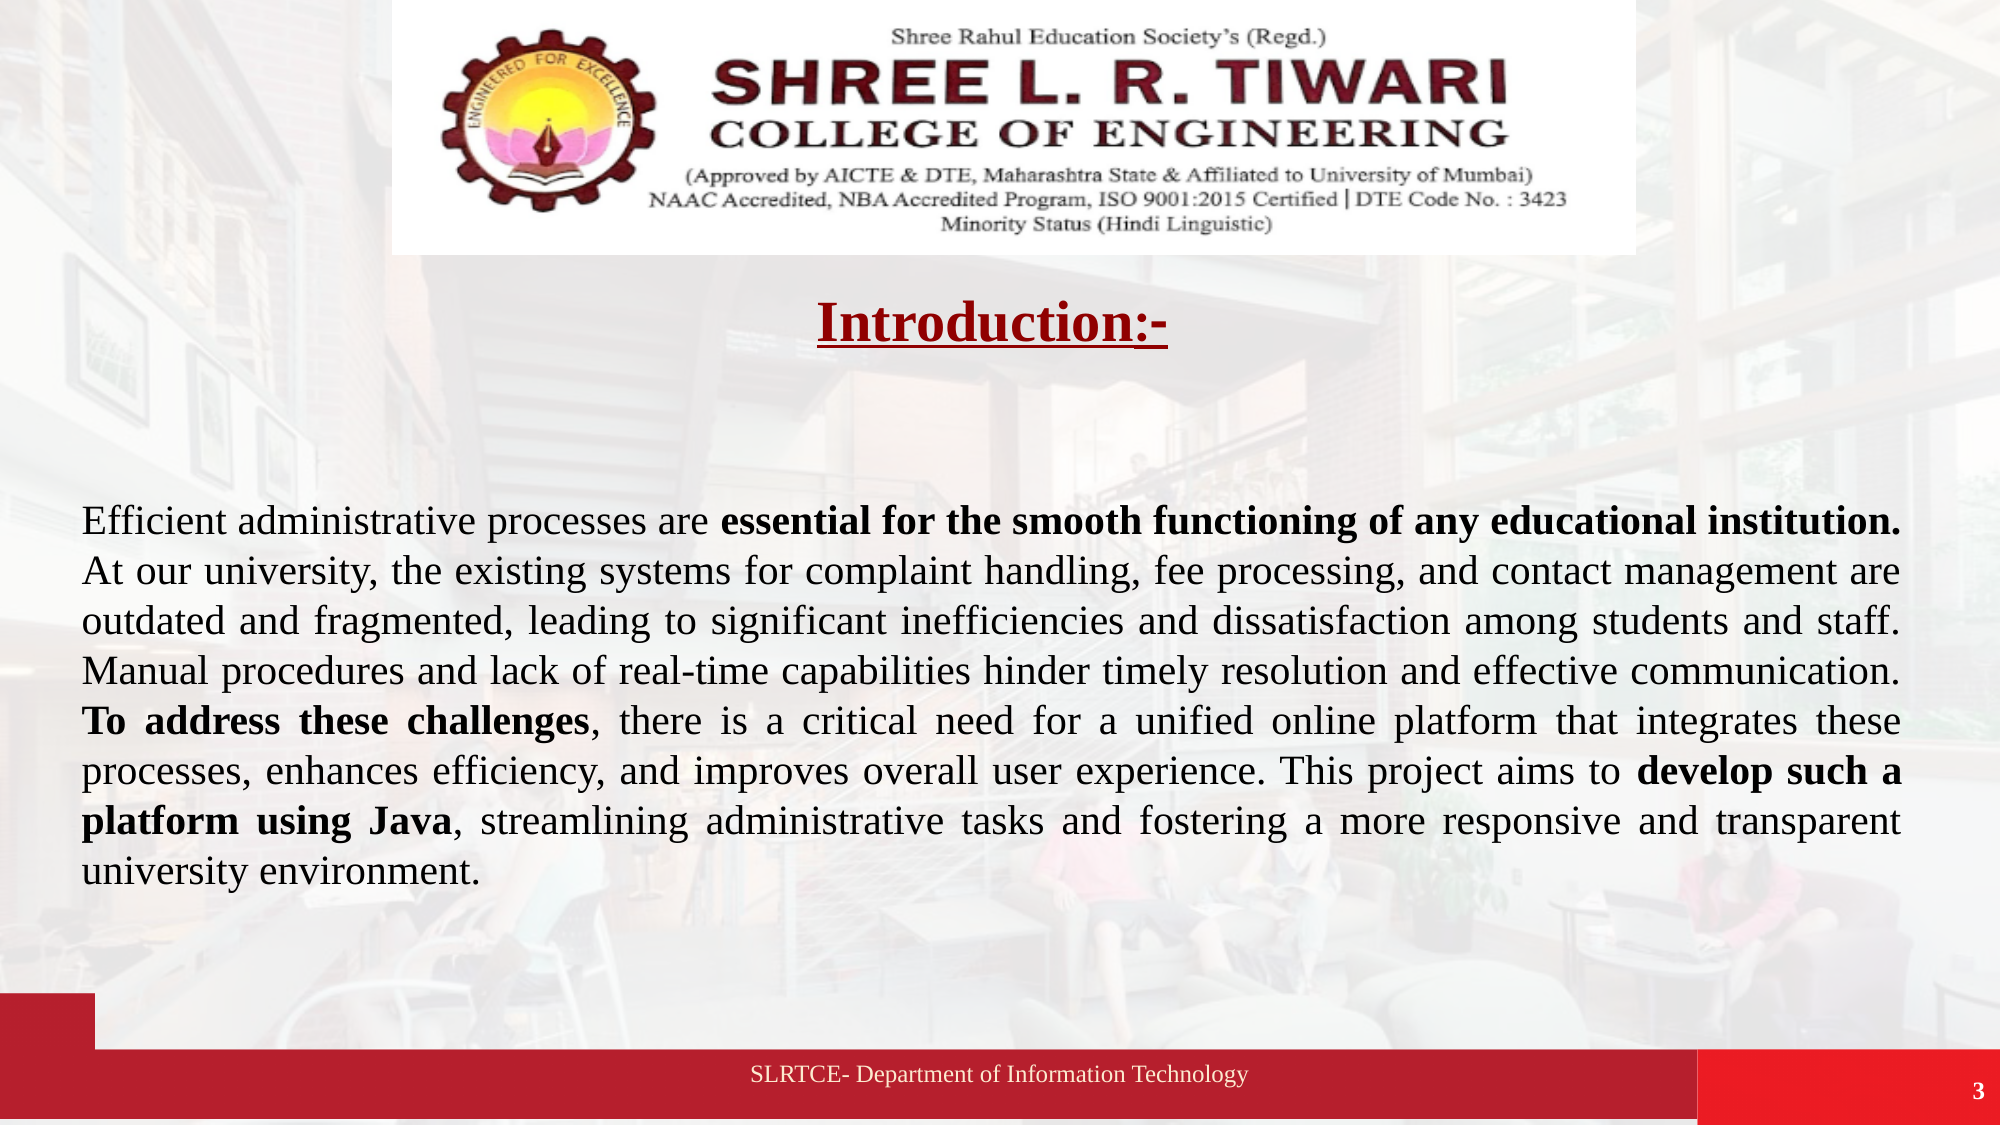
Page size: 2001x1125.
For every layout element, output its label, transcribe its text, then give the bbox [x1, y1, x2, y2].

text_box SLRTCE- Department of Information Technology [882, 1042, 1338, 1103]
picture [1698, 937, 2000, 1125]
text_box SLRTCE- Department of Information Technology [662, 1042, 812, 1103]
text_box Introduction:- Efficient administrative processes are essential for the smooth functioning of any educational institution. At our university, the existing systems for complaint handling, fee processing, and contact management are outdated and fragmented, leading to significant inefficiencies and dissatisfaction among students and staff. Manual procedures and lack of real-time capabilities hinder timely resolution and effective communication. To address these challenges, there is a critical need for a unified online platform that integrates these processes, enhances efficiency, and improves overall user experience. This project aims to develop such a platform using Java, streamlining administrative tasks and fostering a more responsive and transparent university environment. [66, 275, 812, 901]
text_box Introduction:- Efficient administrative processes are essential for the smooth functioning of any educational institution. At our university, the existing systems for complaint handling, fee processing, and contact management are outdated and fragmented, leading to significant inefficiencies and dissatisfaction among students and staff. Manual procedures and lack of real-time capabilities hinder timely resolution and effective communication. To address these challenges, there is a critical need for a unified online platform that integrates these processes, enhances efficiency, and improves overall user experience. This project aims to develop such a platform using Java, streamlining administrative tasks and fostering a more responsive and transparent university environment. [882, 275, 1918, 901]
text_box [137, 1042, 588, 1103]
text_box 3 [1917, 1059, 2000, 1119]
picture [0, 0, 1697, 1125]
